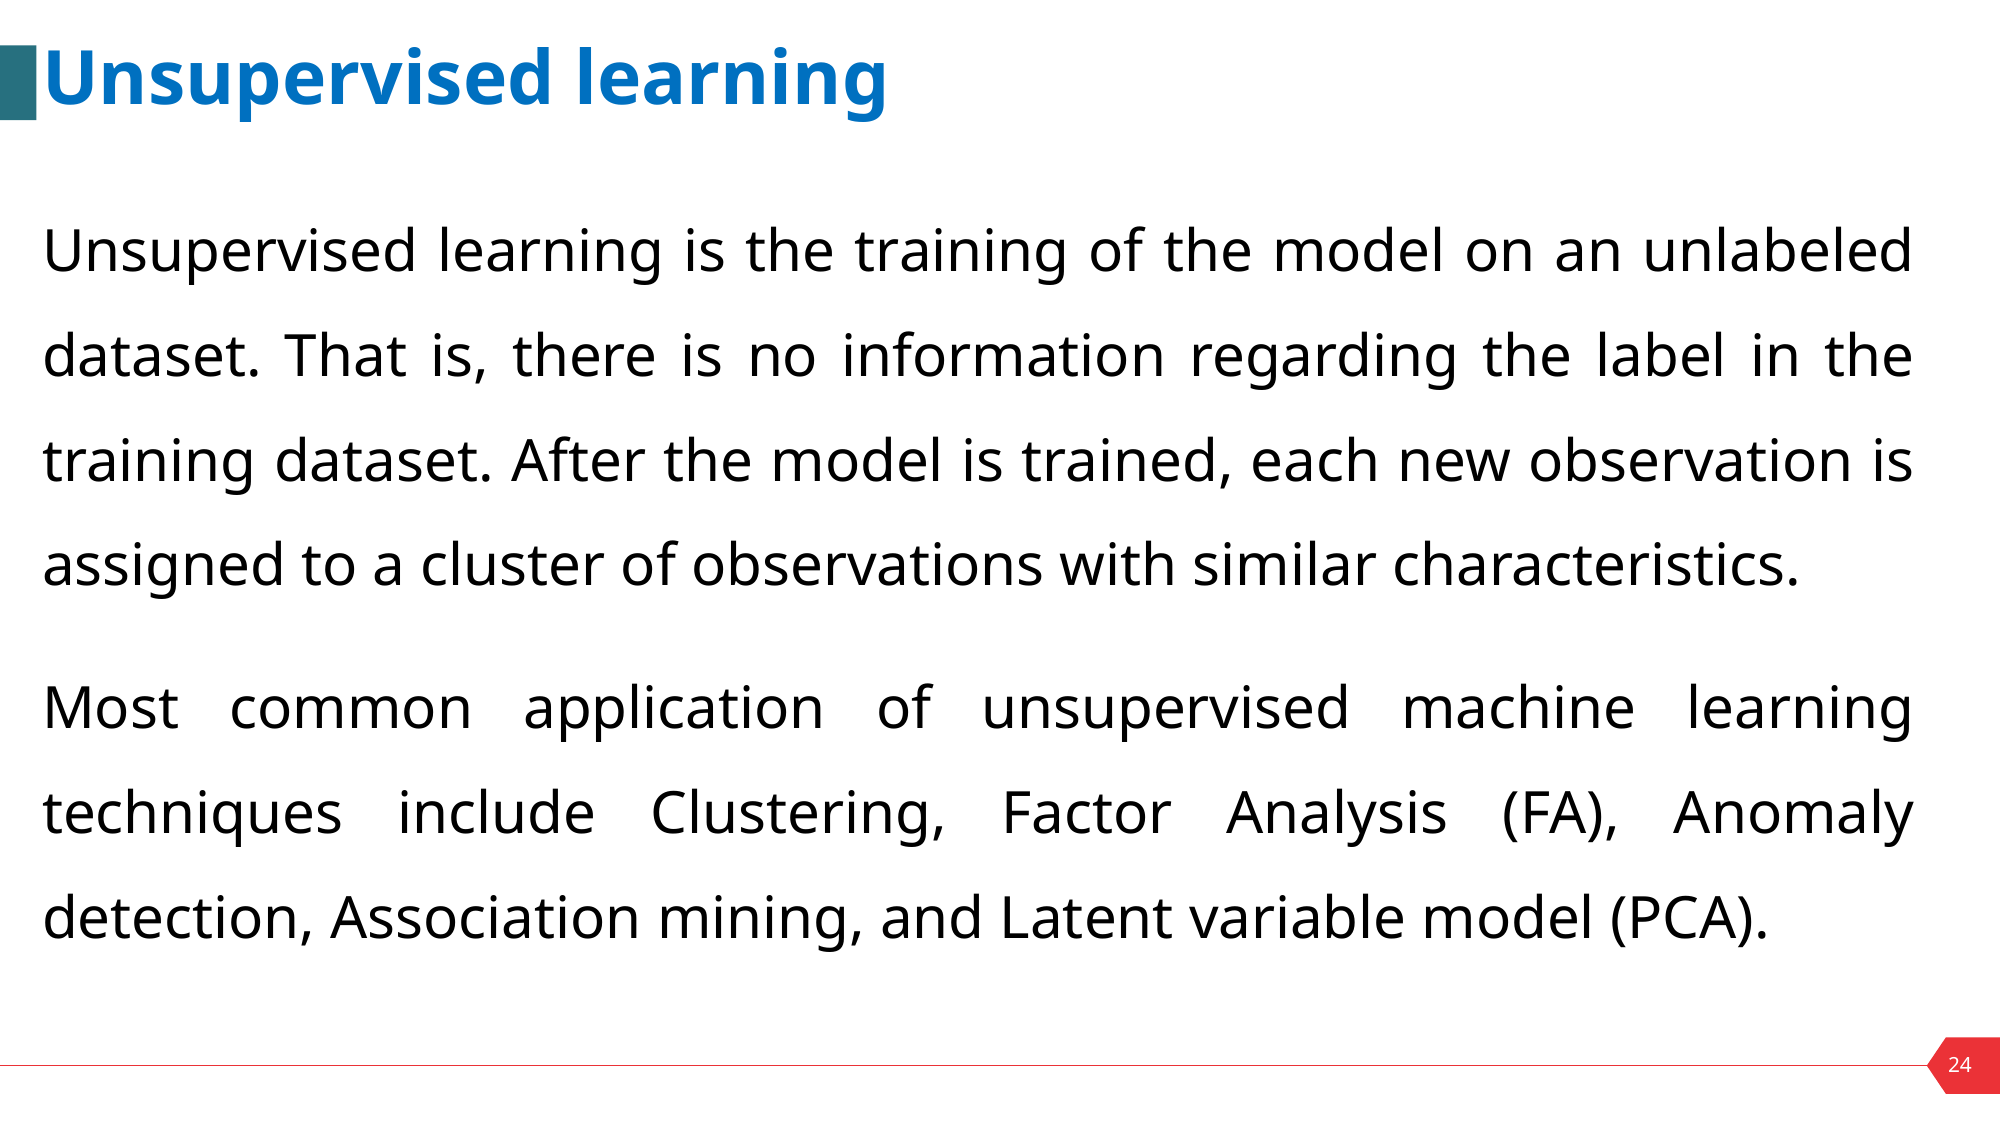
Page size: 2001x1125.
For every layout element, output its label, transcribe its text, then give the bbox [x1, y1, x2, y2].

text_box Unsupervised learning is the training of the model on an unlabeled dataset. That is, there is no information regarding the label in the training dataset. After the model is trained, each new observation is assigned to a cluster of observations with similar characteristics. Most common application of unsupervised machine learning techniques include Clustering, Factor Analysis (FA), Anomaly detection, Association mining, and Latent variable model (PCA). [27, 170, 1930, 958]
text_box Unsupervised learning [27, 22, 1307, 110]
